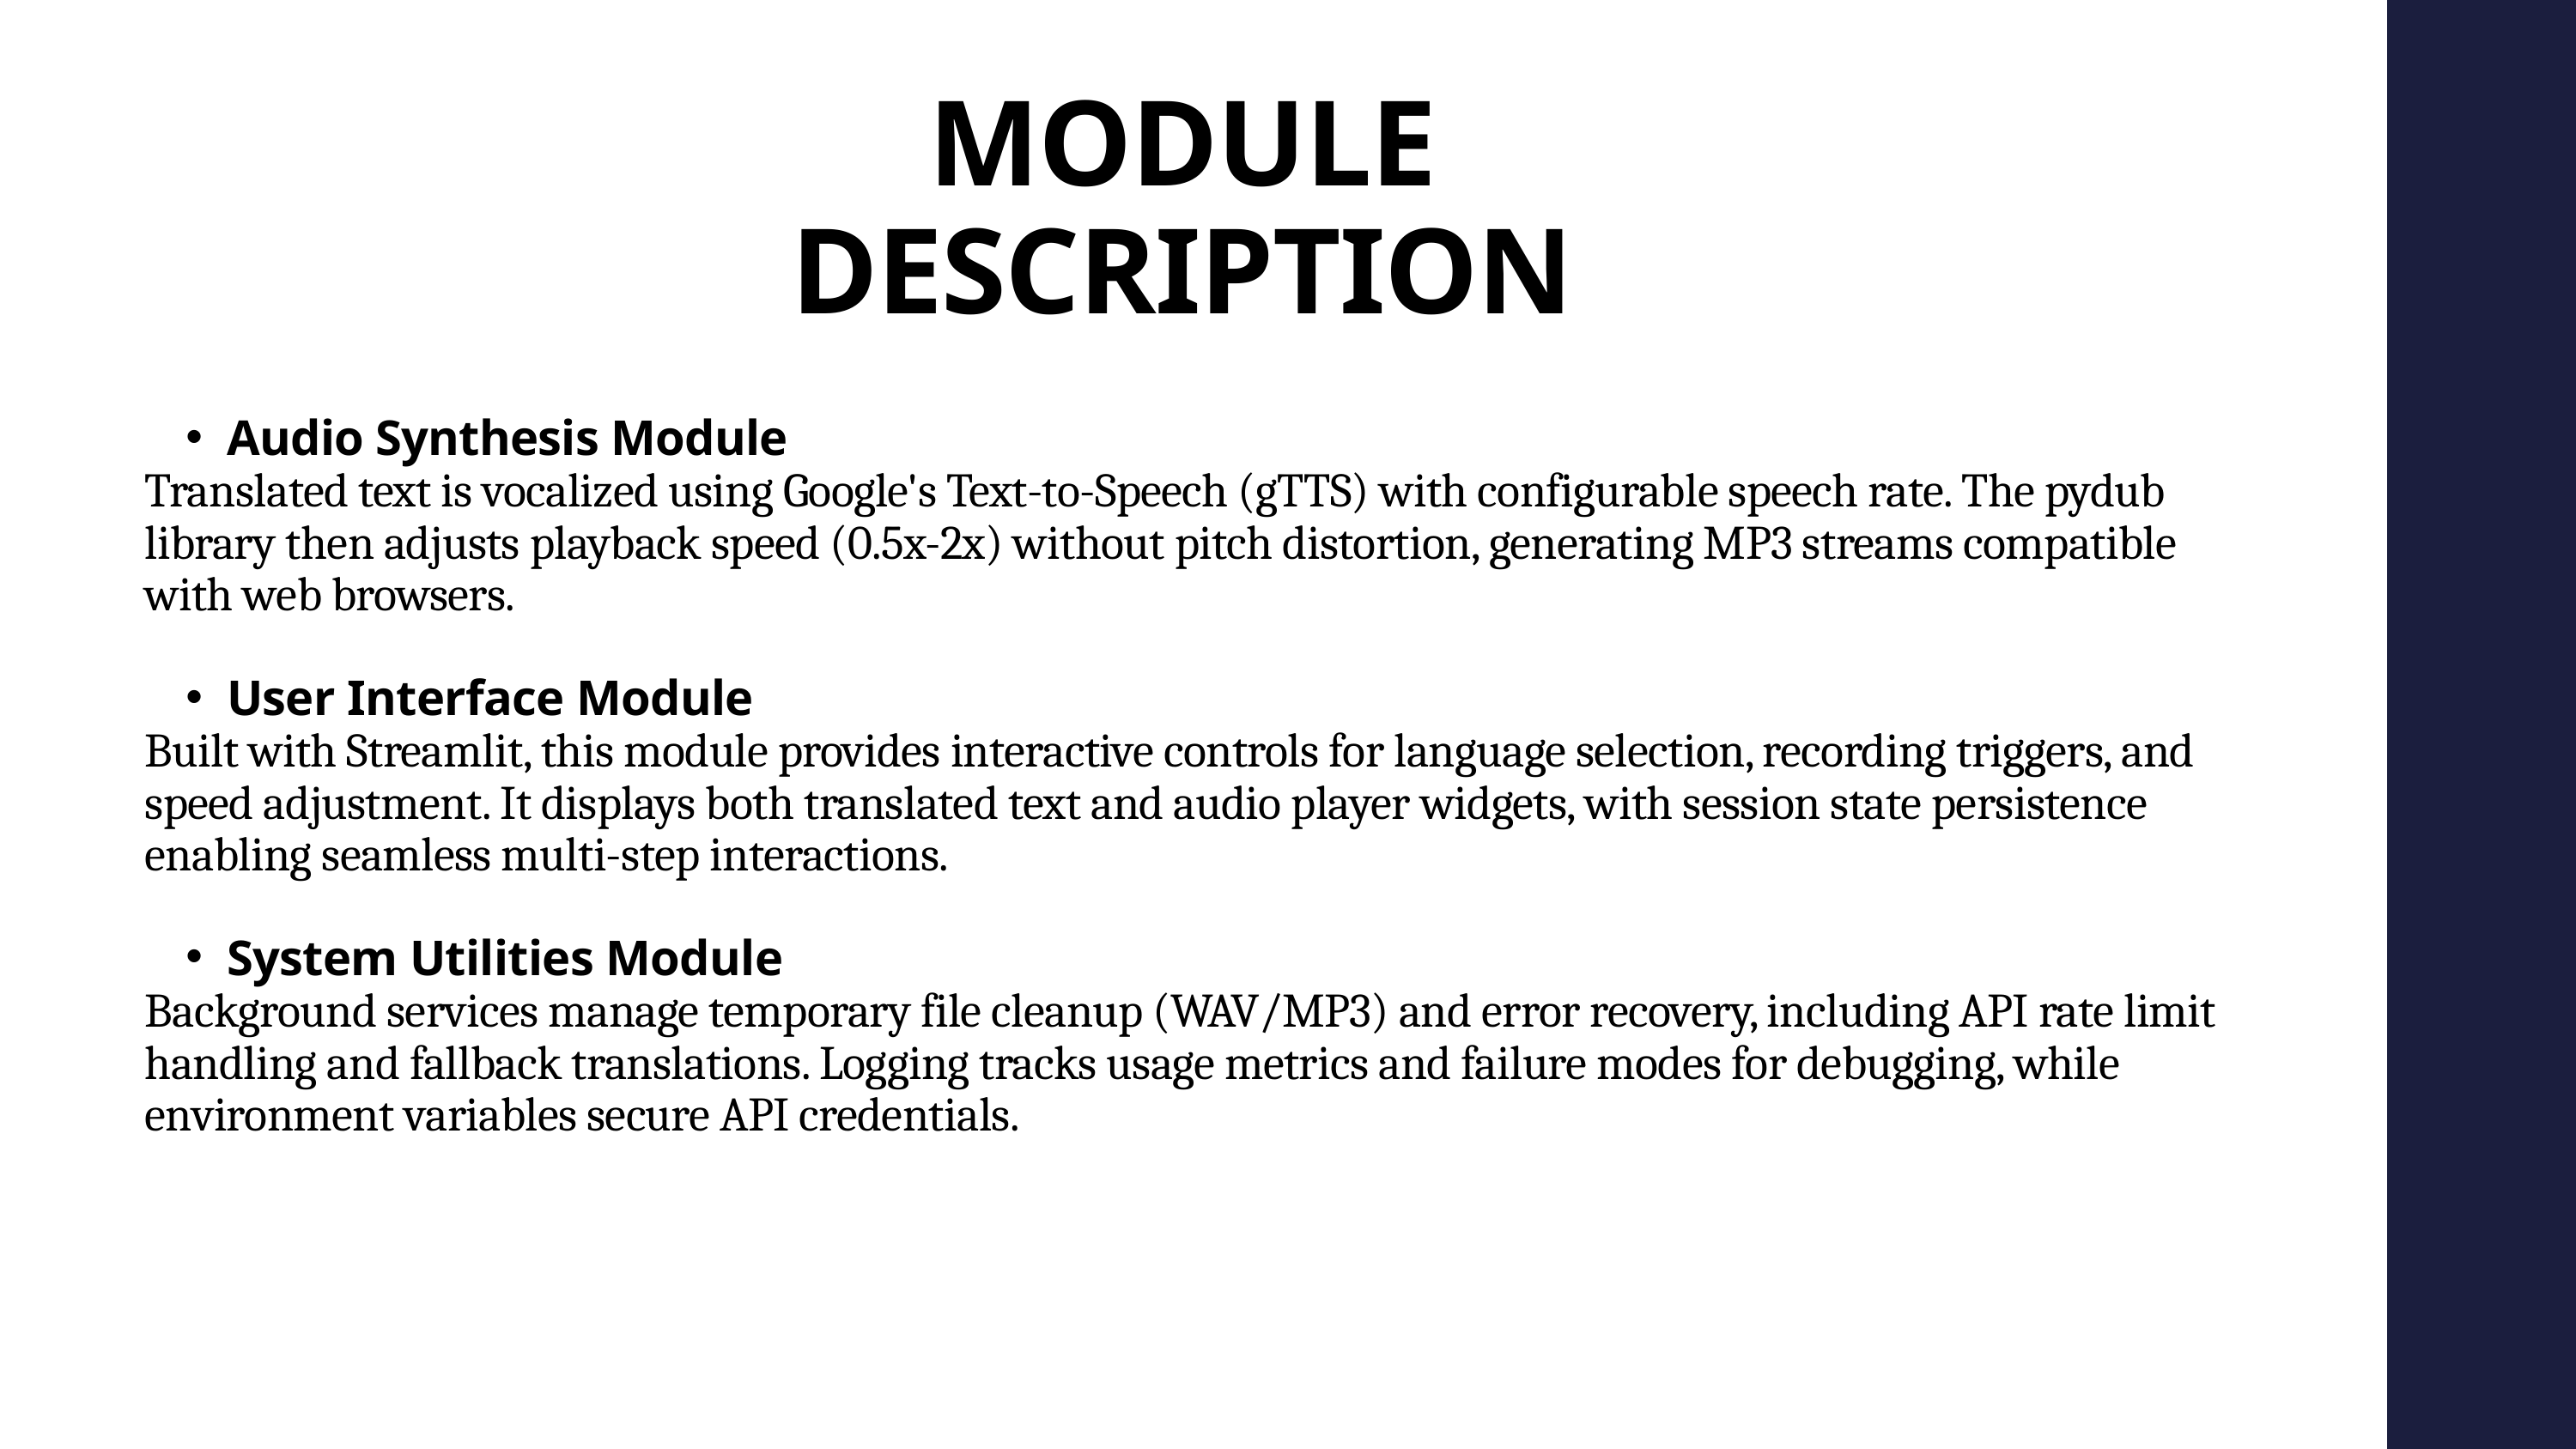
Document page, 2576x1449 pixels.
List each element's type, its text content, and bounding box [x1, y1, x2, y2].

text_box MODULE DESCRIPTION [566, 82, 1798, 337]
text_box Audio Synthesis Module Translated text is vocalized using Google's Text-to-Speech (gTTS) with configurable speech rate. The pydub library then adjusts playback speed (0.5x-2x) without pitch distortion, generating MP3 streams compatible with web browsers. User Interface Module Built with Streamlit, this module provides interactive controls for language selection, recording triggers, and speed adjustment. It displays both translated text and audio player widgets, with session state persistence enabling seamless multi-step interactions. System Utilities Module Background services manage temporary file cleanup (WAV/MP3) and error recovery, including API rate limit handling and fallback translations. Logging tracks usage metrics and failure modes for debugging, while environment variables secure API credentials. [144, 412, 2234, 1297]
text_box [2386, 0, 2576, 1449]
